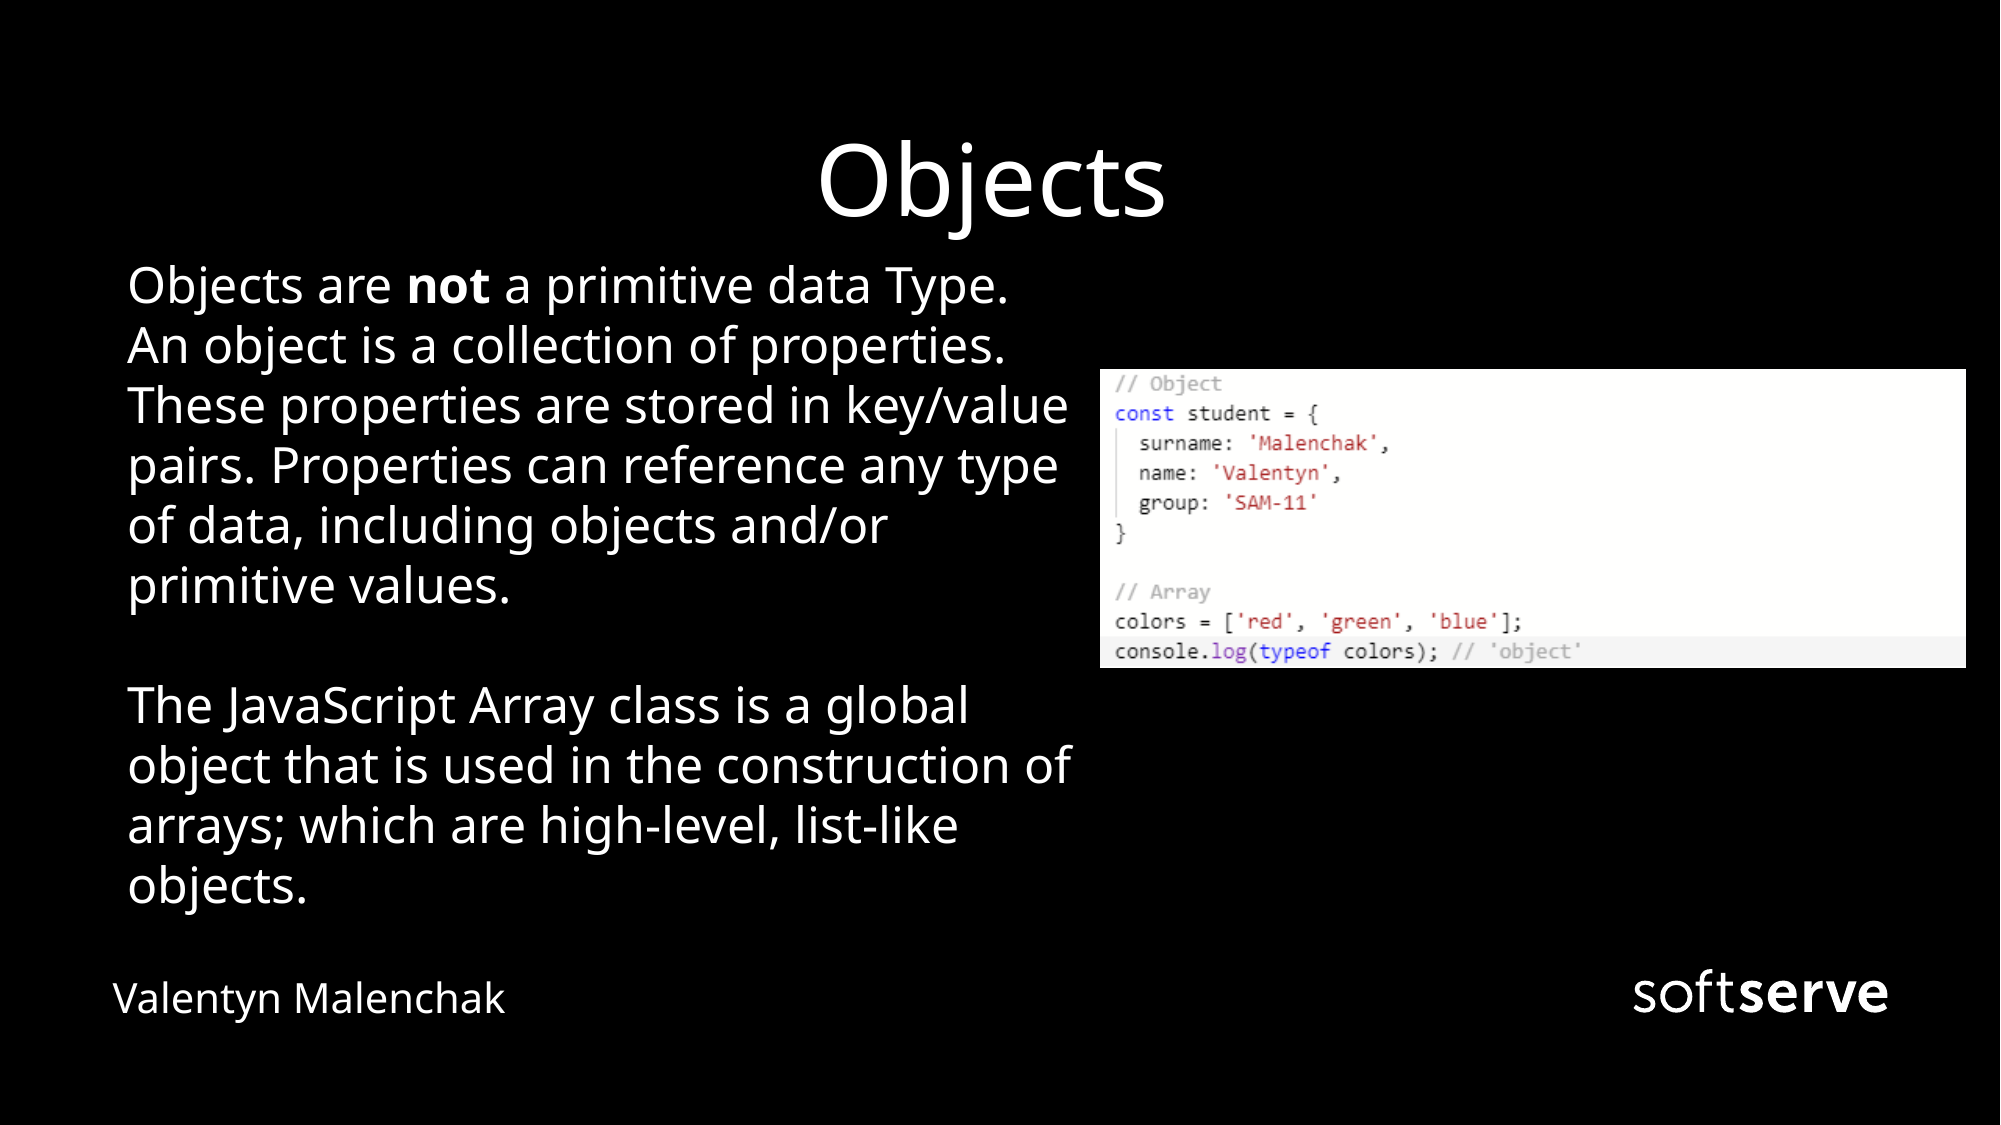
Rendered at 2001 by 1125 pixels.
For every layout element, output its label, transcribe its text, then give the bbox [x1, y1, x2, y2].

picture [1100, 369, 1966, 669]
title Objects [112, 0, 1888, 204]
list Valentyn Malenchak [112, 970, 682, 1019]
text_box Objects are not a primitive data Type. An object is a collection of properties. These properties are stored in key/value pairs. Properties can reference any type of data, including objects and/or primitive values. The JavaScript Array class is a global object that is used in the construction of arrays; which are high-level, list-like objects. [112, 245, 1089, 921]
